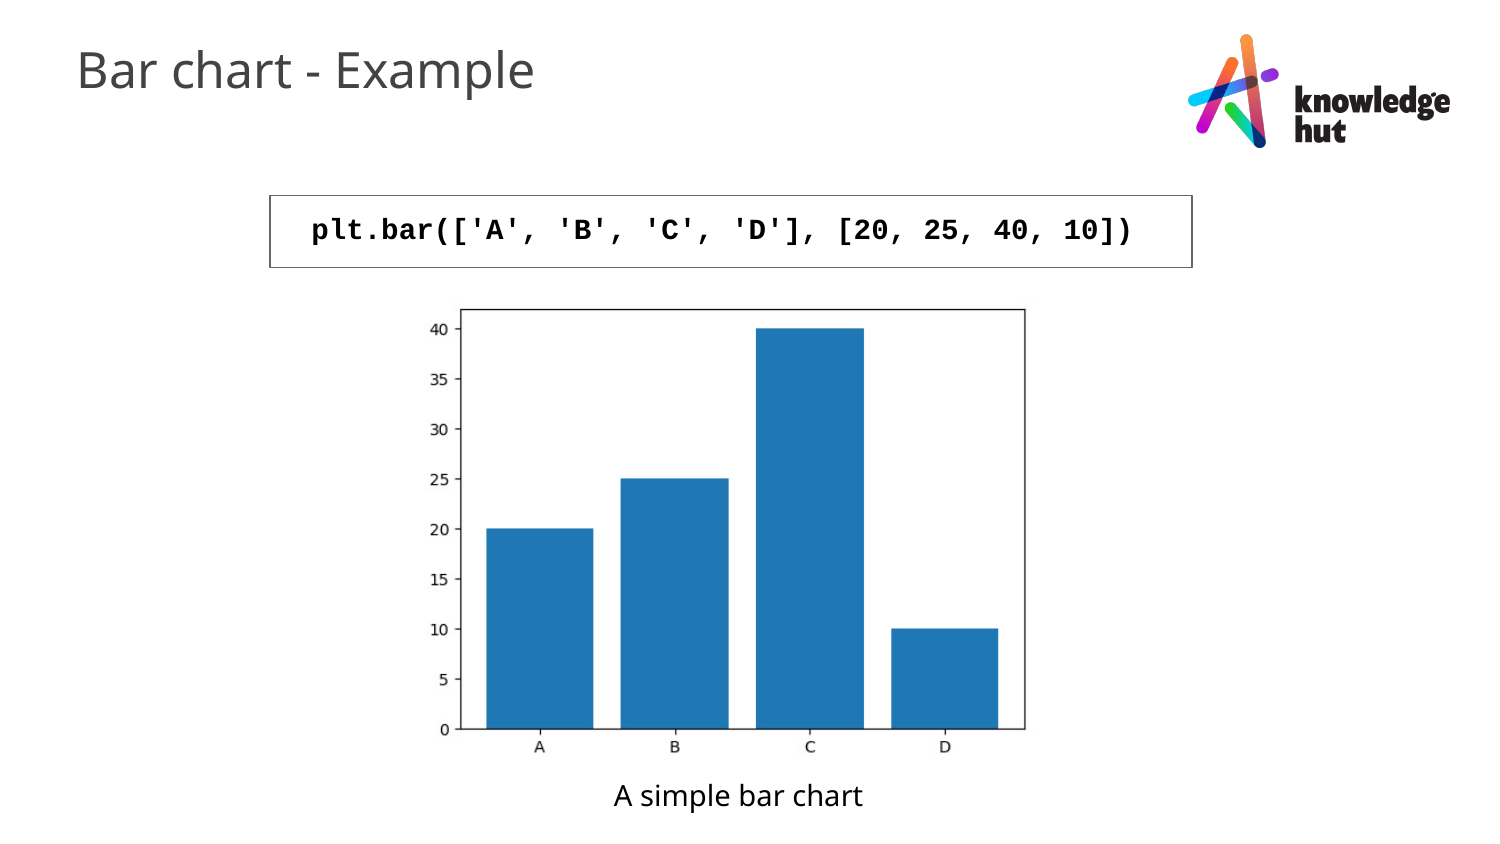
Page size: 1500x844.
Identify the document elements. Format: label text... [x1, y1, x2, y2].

text_box Bar chart - Example [61, 23, 1285, 110]
text_box A simple bar chart [598, 789, 884, 829]
picture [405, 292, 1053, 765]
text_box plt.bar(['A', 'B', 'C', 'D'], [20, 25, 40, 10]) [270, 195, 1193, 268]
picture [1184, 30, 1454, 152]
